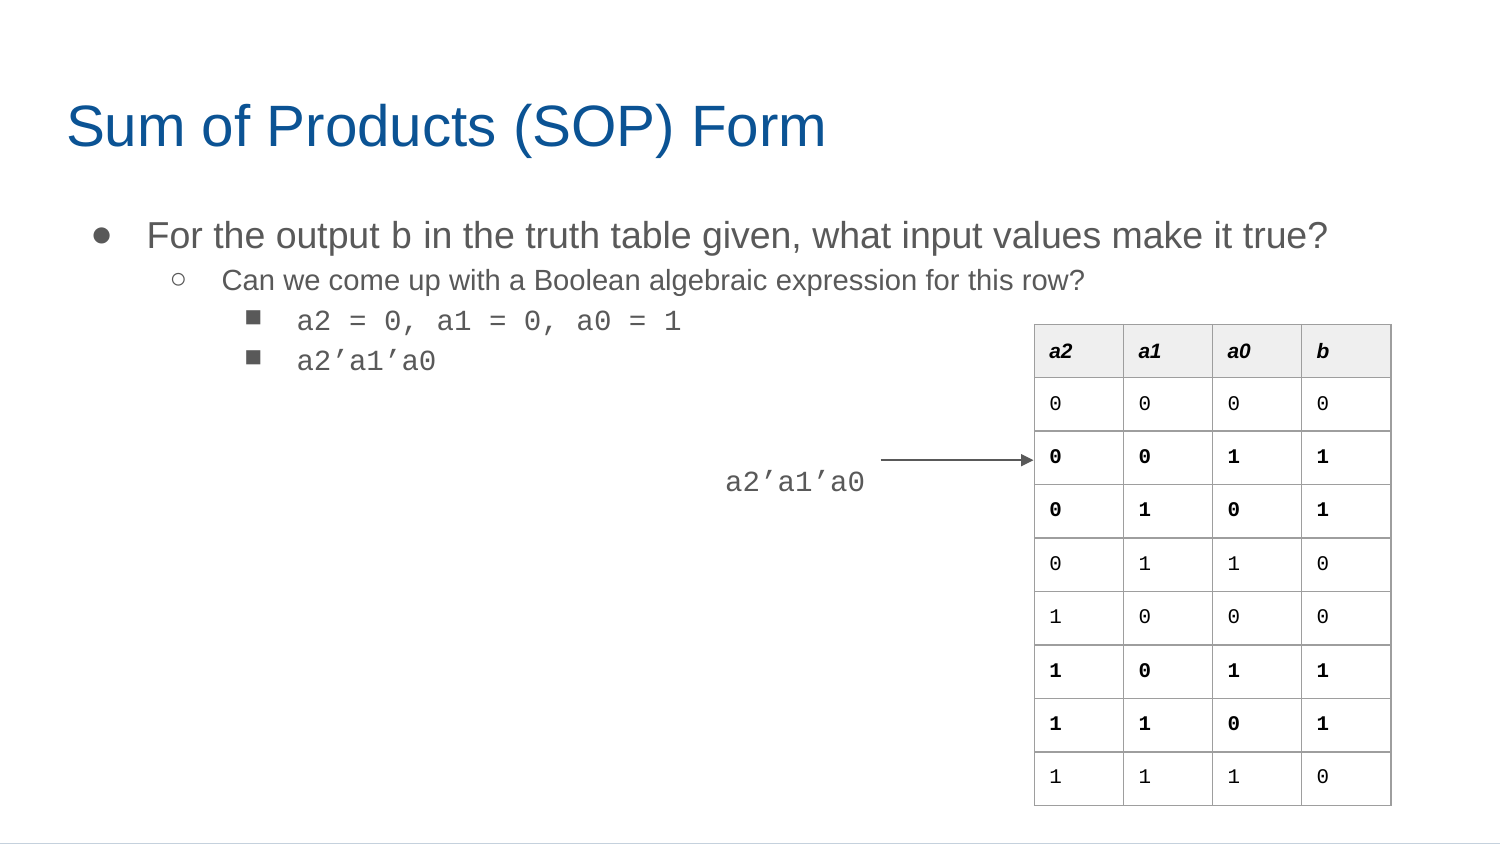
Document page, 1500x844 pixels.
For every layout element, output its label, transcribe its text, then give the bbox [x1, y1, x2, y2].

table_cell 1 [1035, 646, 1123, 698]
table_cell 0 [1124, 432, 1212, 484]
table_cell 0 [1124, 592, 1212, 644]
table_cell 0 [1035, 432, 1123, 484]
table_header a2 [1035, 325, 1123, 377]
table_cell 1 [1213, 753, 1301, 805]
table_cell 1 [1213, 432, 1301, 484]
table_cell 1 [1035, 753, 1123, 805]
table_cell 1 [1035, 699, 1123, 751]
table_cell 1 [1302, 646, 1390, 698]
table_cell 0 [1213, 592, 1301, 644]
list For the output b in the truth table given, what input values make it true? Can we come up with a Boolean algebraic expression for this row? a2 = 0, a1 = 0, a0 = 1 a2’a1’a0 [56, 189, 1449, 750]
table_cell 1 [1124, 753, 1212, 805]
table_cell 1 [1213, 539, 1301, 591]
table_cell 0 [1213, 699, 1301, 751]
table_cell 0 [1302, 539, 1390, 591]
title Sum of Products (SOP) Form [51, 72, 1449, 167]
table_cell 0 [1213, 485, 1301, 537]
table_cell 1 [1124, 539, 1212, 591]
table_cell 1 [1213, 646, 1301, 698]
table_cell 1 [1302, 432, 1390, 484]
table_header a0 [1213, 325, 1301, 377]
table_cell 0 [1124, 378, 1212, 430]
table_cell 0 [1035, 539, 1123, 591]
table_cell 1 [1124, 699, 1212, 751]
table_cell 0 [1124, 646, 1212, 698]
table_cell 0 [1302, 592, 1390, 644]
table_cell 1 [1035, 592, 1123, 644]
table_header a1 [1124, 325, 1212, 377]
table_cell 1 [1302, 485, 1390, 537]
table_cell 0 [1302, 378, 1390, 430]
table_header b [1302, 325, 1390, 377]
text_box a2’a1’a0 [560, 426, 1010, 528]
text_box [0, 725, 1500, 844]
table_cell 0 [1035, 378, 1123, 430]
table_cell 0 [1035, 485, 1123, 537]
table_cell 1 [1302, 699, 1390, 751]
table_cell 0 [1302, 753, 1390, 805]
table_cell 1 [1124, 485, 1212, 537]
table_cell 0 [1213, 378, 1301, 430]
